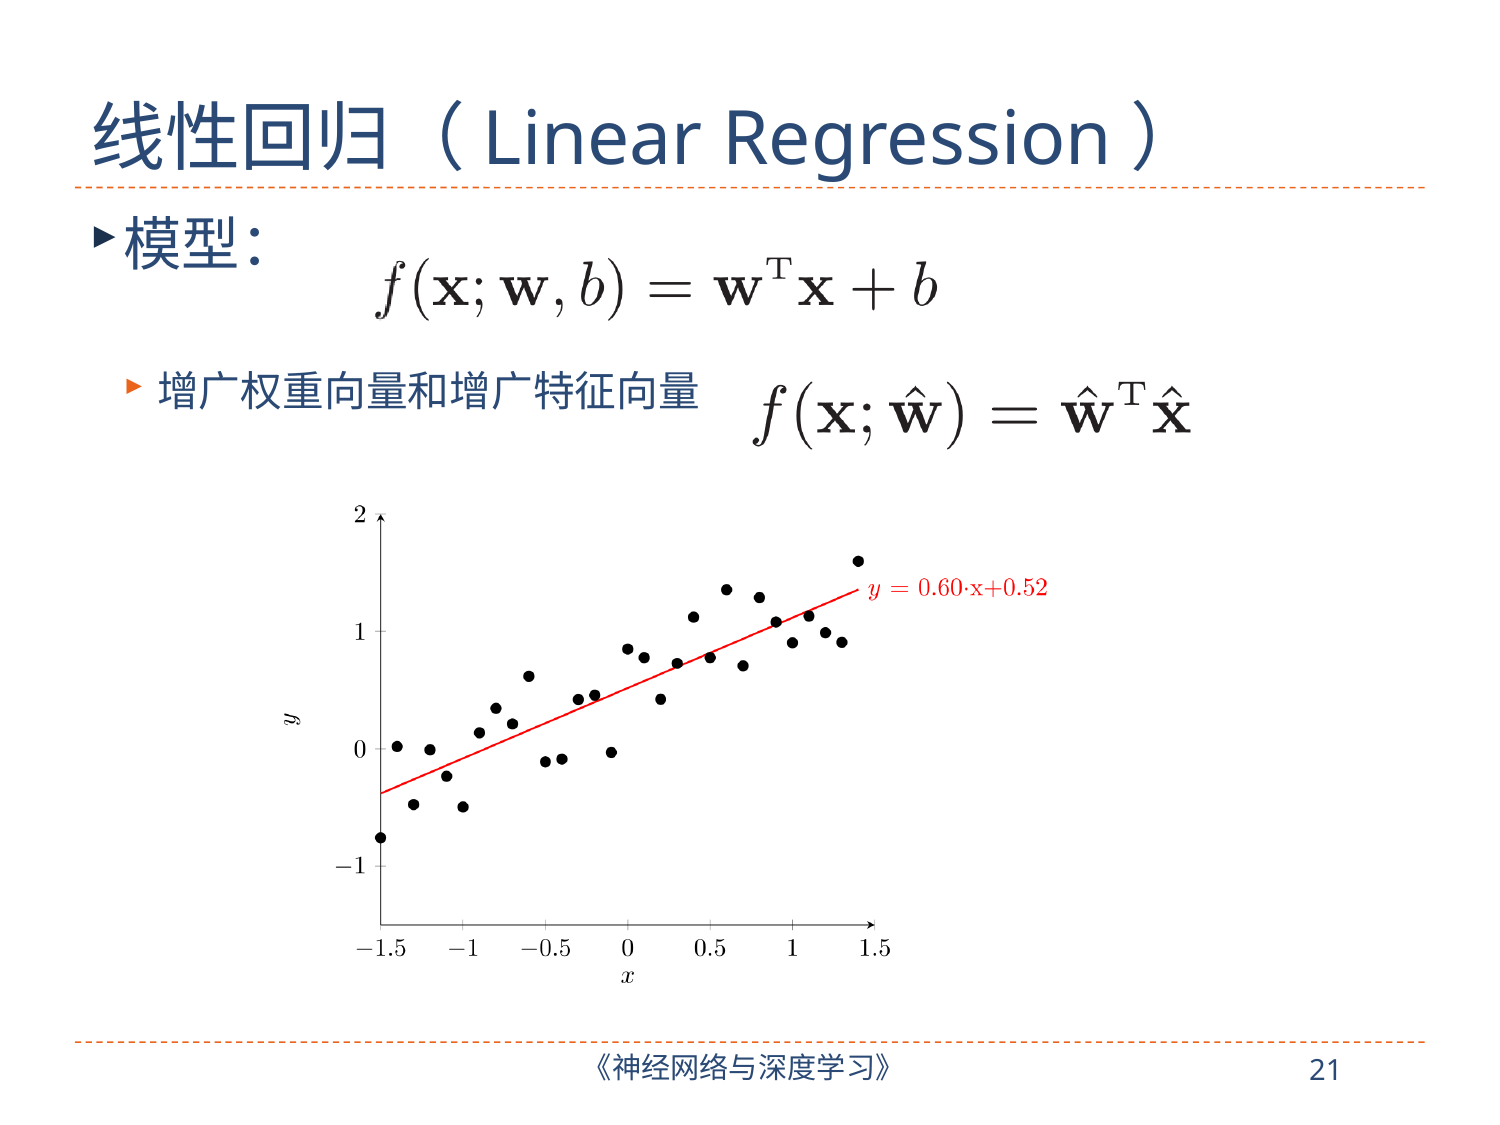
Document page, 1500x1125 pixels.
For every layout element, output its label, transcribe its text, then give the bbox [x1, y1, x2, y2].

list 模型： 增广权重向量和增广特征向量 [75, 200, 1425, 1010]
picture [249, 487, 1092, 992]
picture [362, 224, 942, 342]
title 线性回归（Linear Regression） [75, 24, 1425, 188]
picture [745, 357, 1196, 469]
